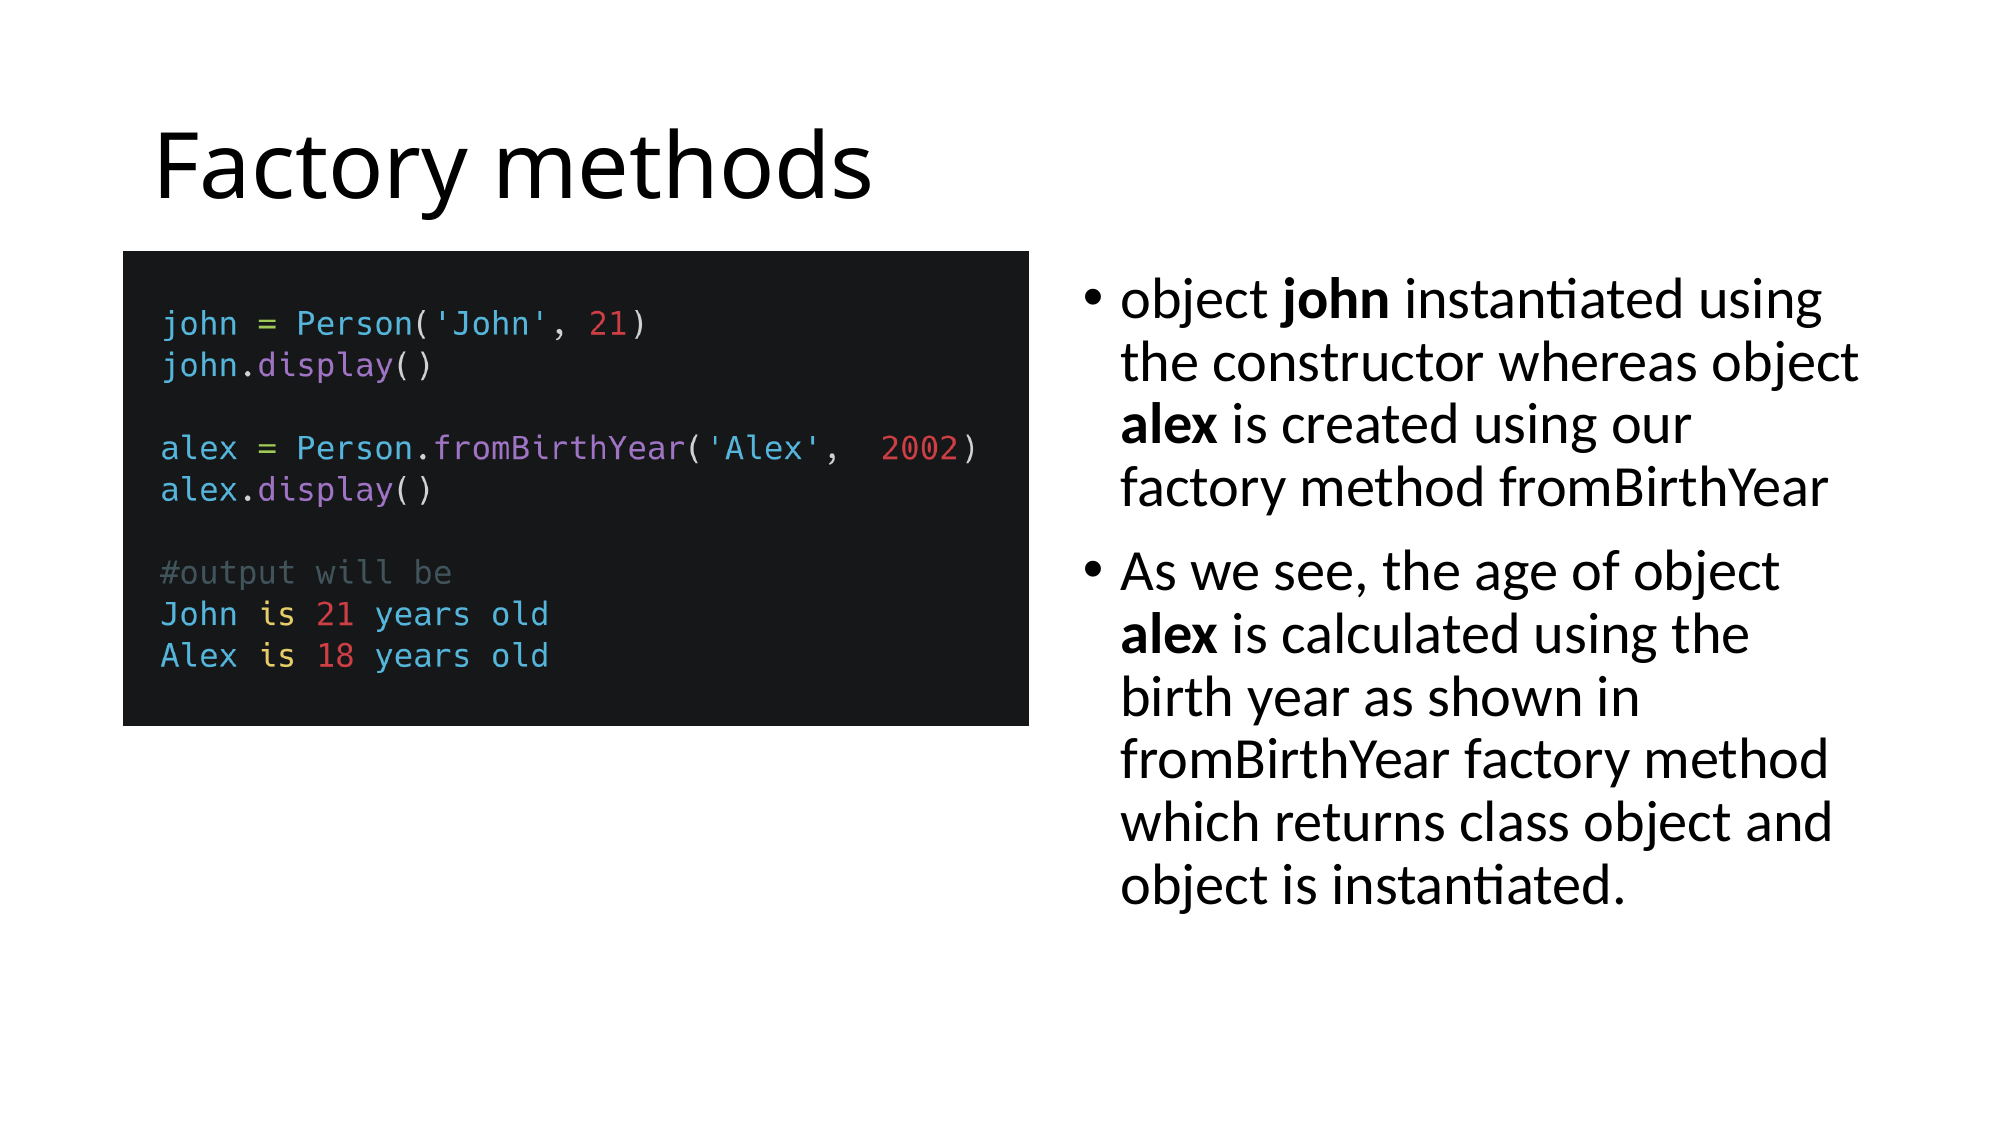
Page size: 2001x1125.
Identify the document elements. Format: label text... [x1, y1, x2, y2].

title Factory methods [137, 59, 1863, 278]
list object john instantiated using the constructor whereas object alex is created using our factory method fromBirthYear As we see, the age of object alex is calculated using the birth year as shown in fromBirthYear factory method which returns class object and object is instantiated. [1067, 260, 1877, 1016]
picture [123, 251, 1029, 726]
